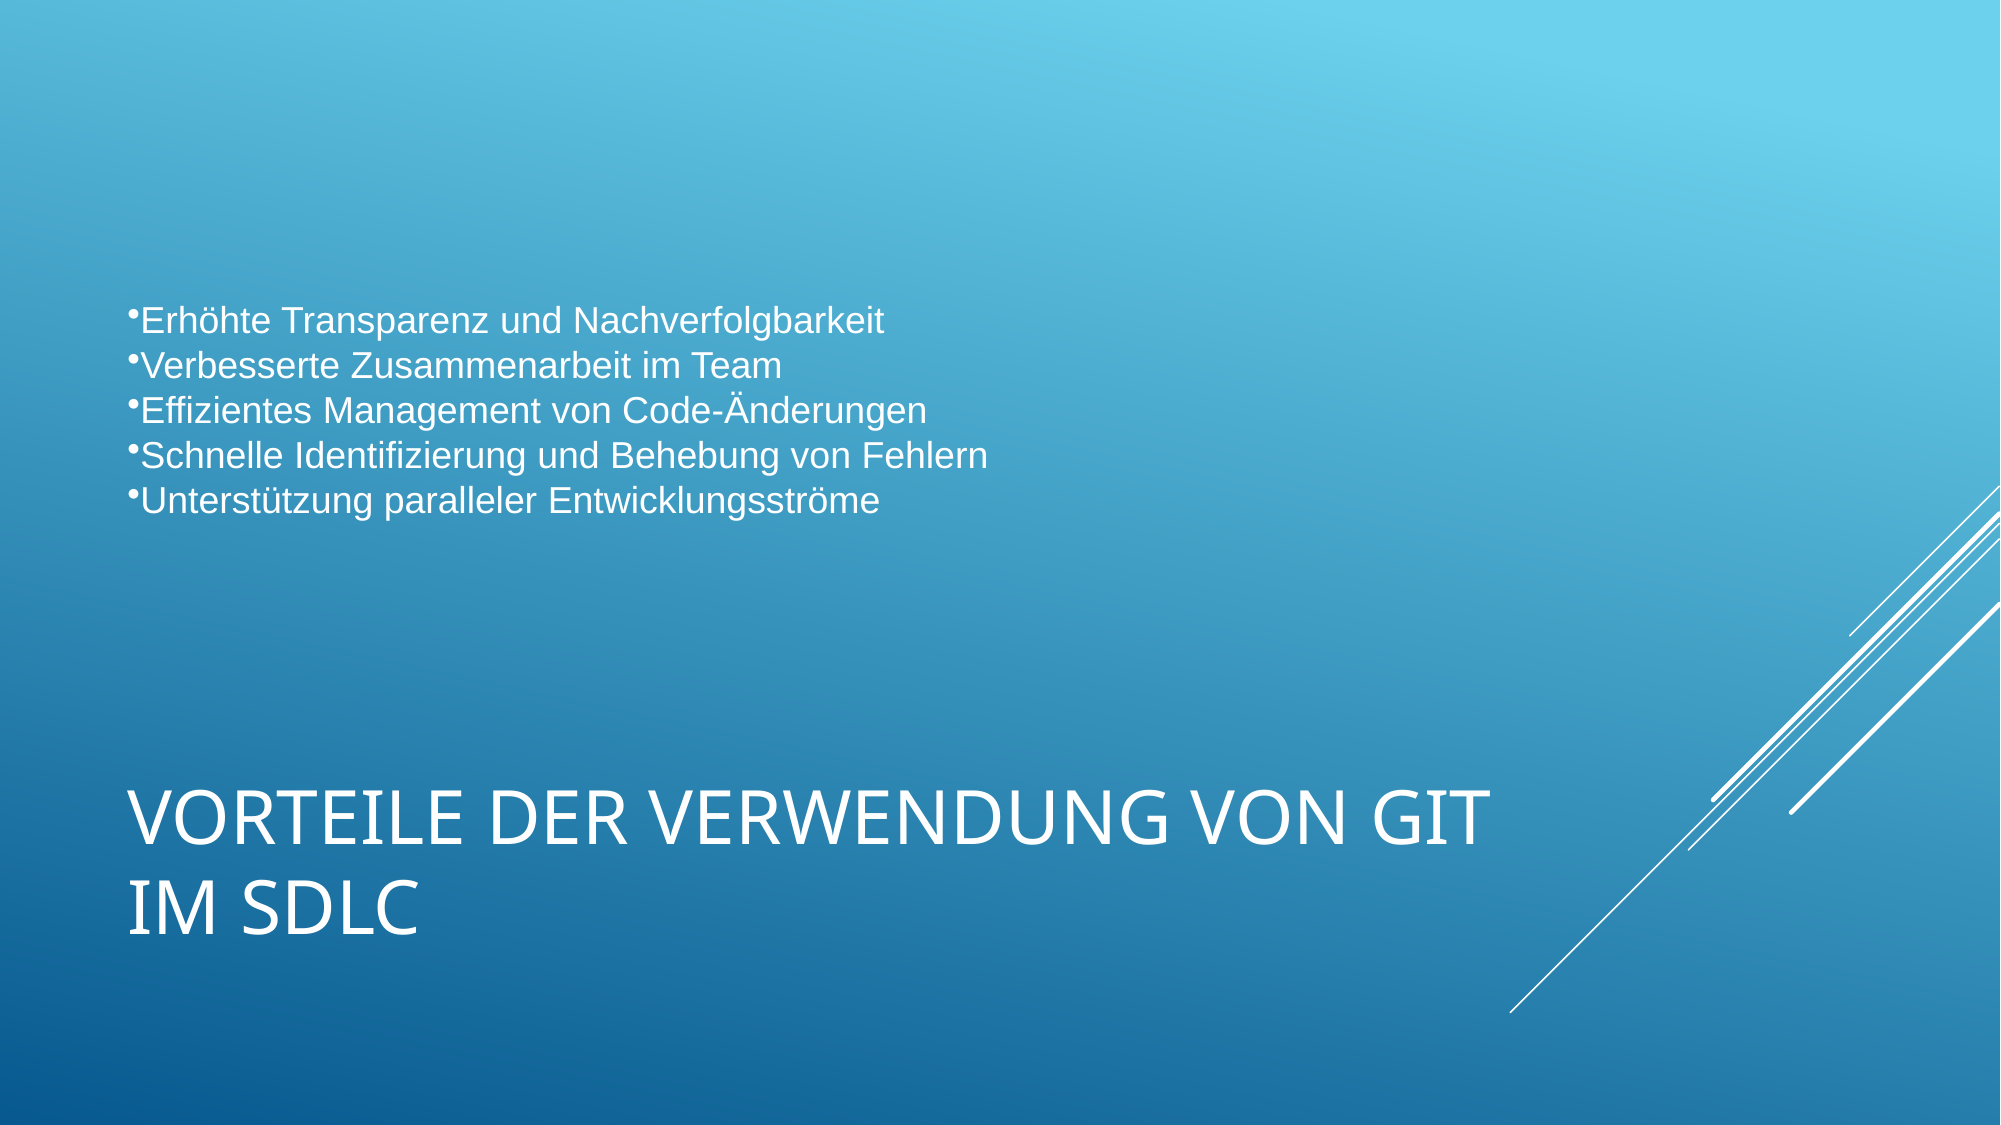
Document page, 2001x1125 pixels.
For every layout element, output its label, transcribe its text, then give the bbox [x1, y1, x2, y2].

title Vorteile der Verwendung von Git im SDLC [112, 736, 1513, 984]
list Erhöhte Transparenz und Nachverfolgbarkeit Verbesserte Zusammenarbeit im Team Effizientes Management von Code-Änderungen Schnelle Identifizierung und Behebung von Fehlern Unterstützung paralleler Entwicklungsströme [112, 82, 1014, 736]
